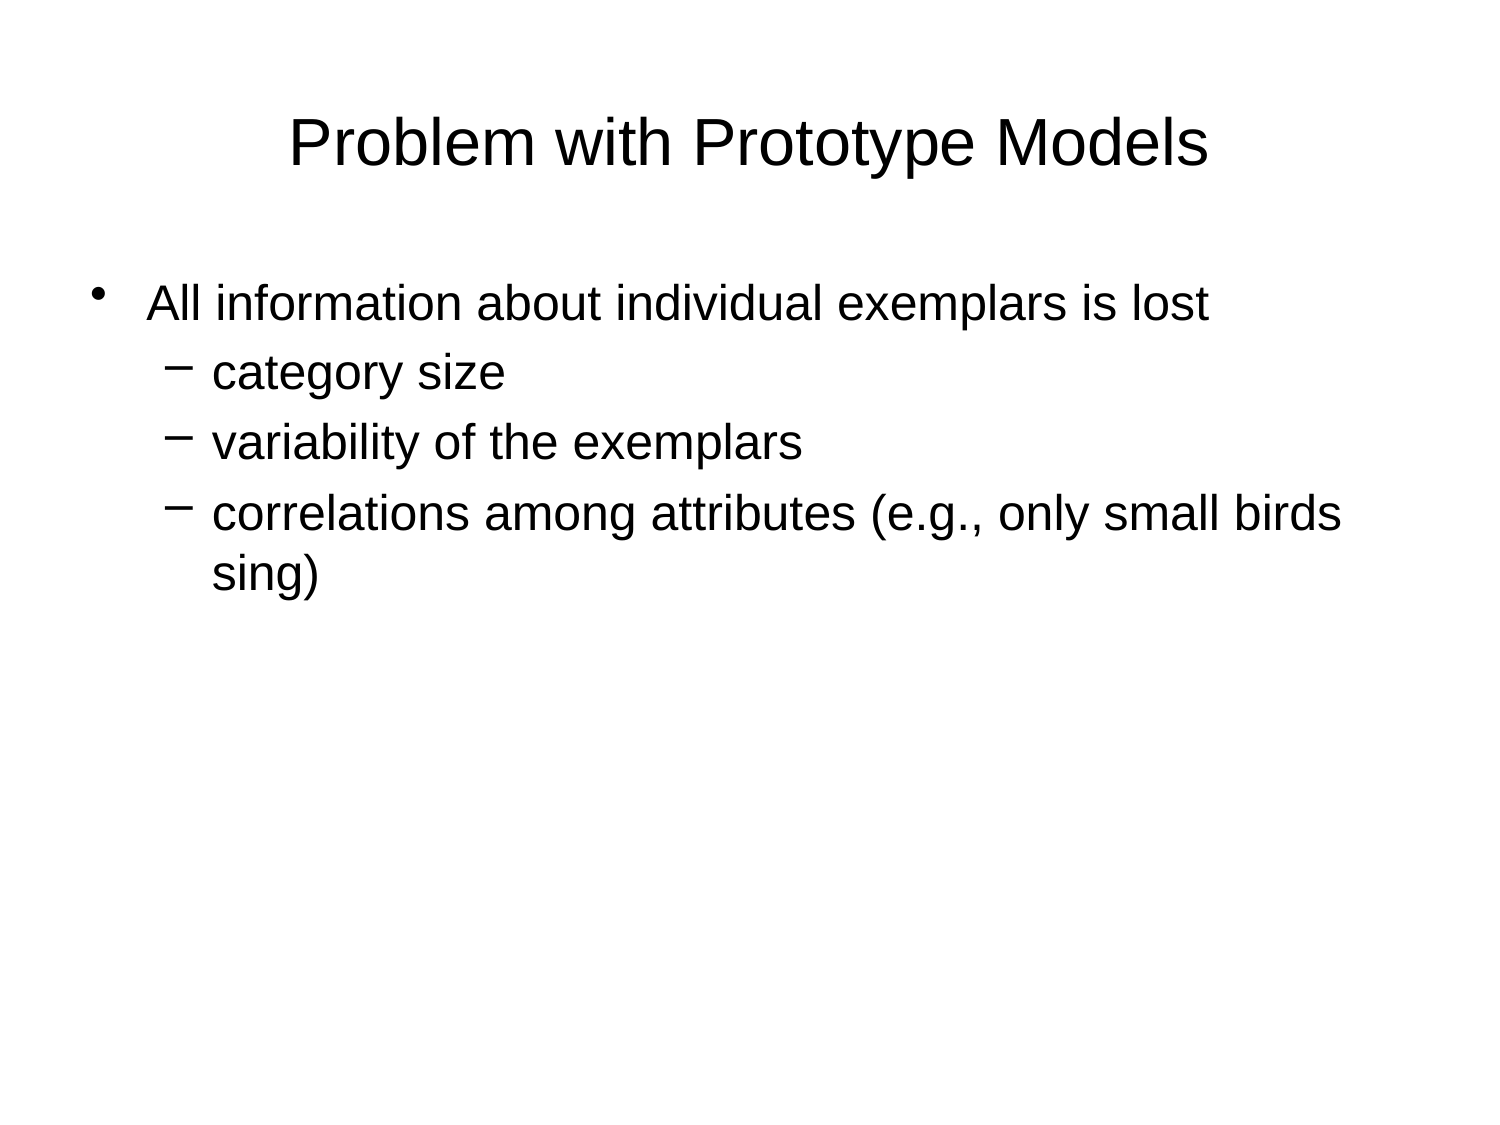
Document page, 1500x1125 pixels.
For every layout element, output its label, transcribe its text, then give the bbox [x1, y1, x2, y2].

list All information about individual exemplars is lost category size variability of the exemplars correlations among attributes (e.g., only small birds sing) [74, 262, 1426, 1006]
title Problem with Prototype Models [74, 44, 1426, 233]
